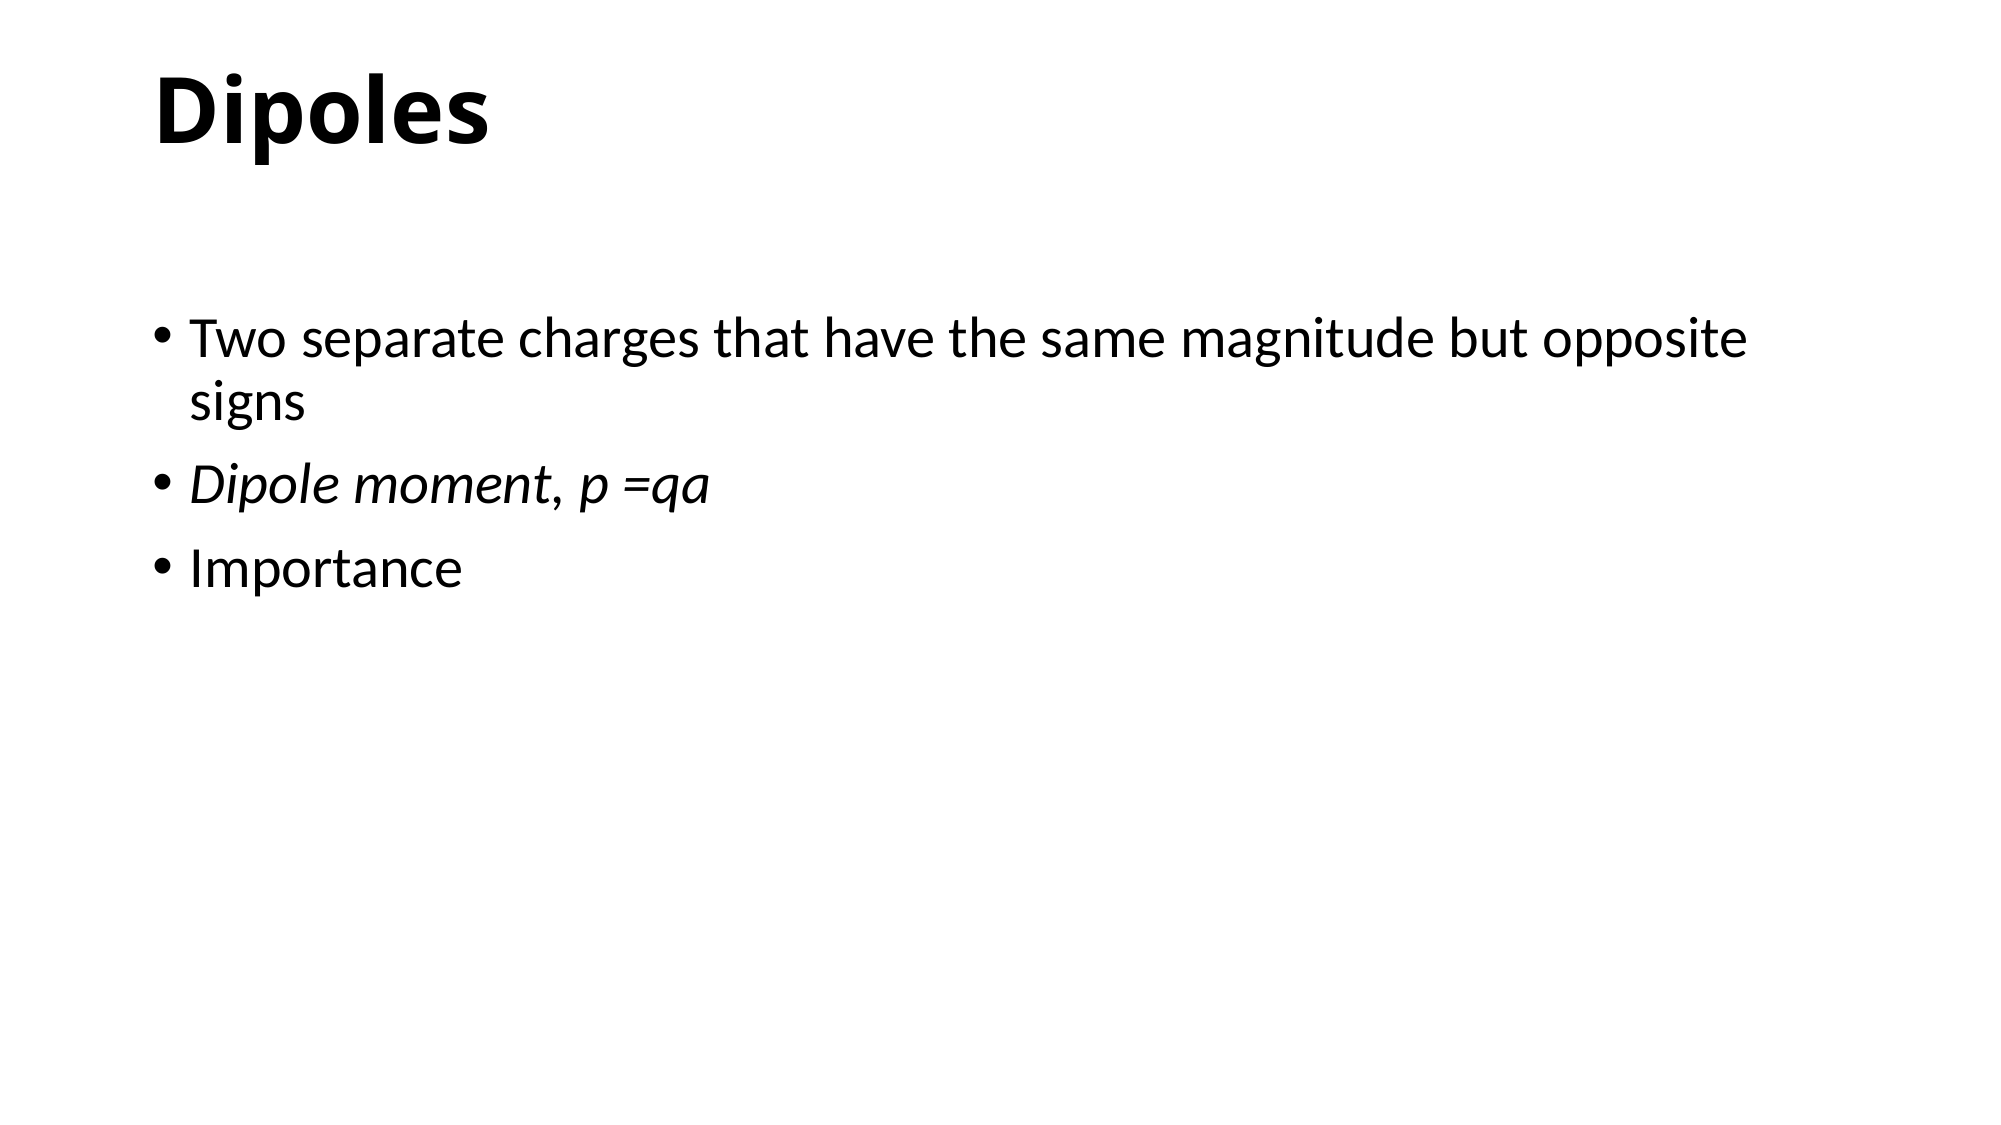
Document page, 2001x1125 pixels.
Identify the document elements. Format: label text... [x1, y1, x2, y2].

title Dipoles [137, 59, 1863, 278]
list Two separate charges that have the same magnitude but opposite signs Dipole moment, p =qa Importance [137, 299, 1863, 1014]
